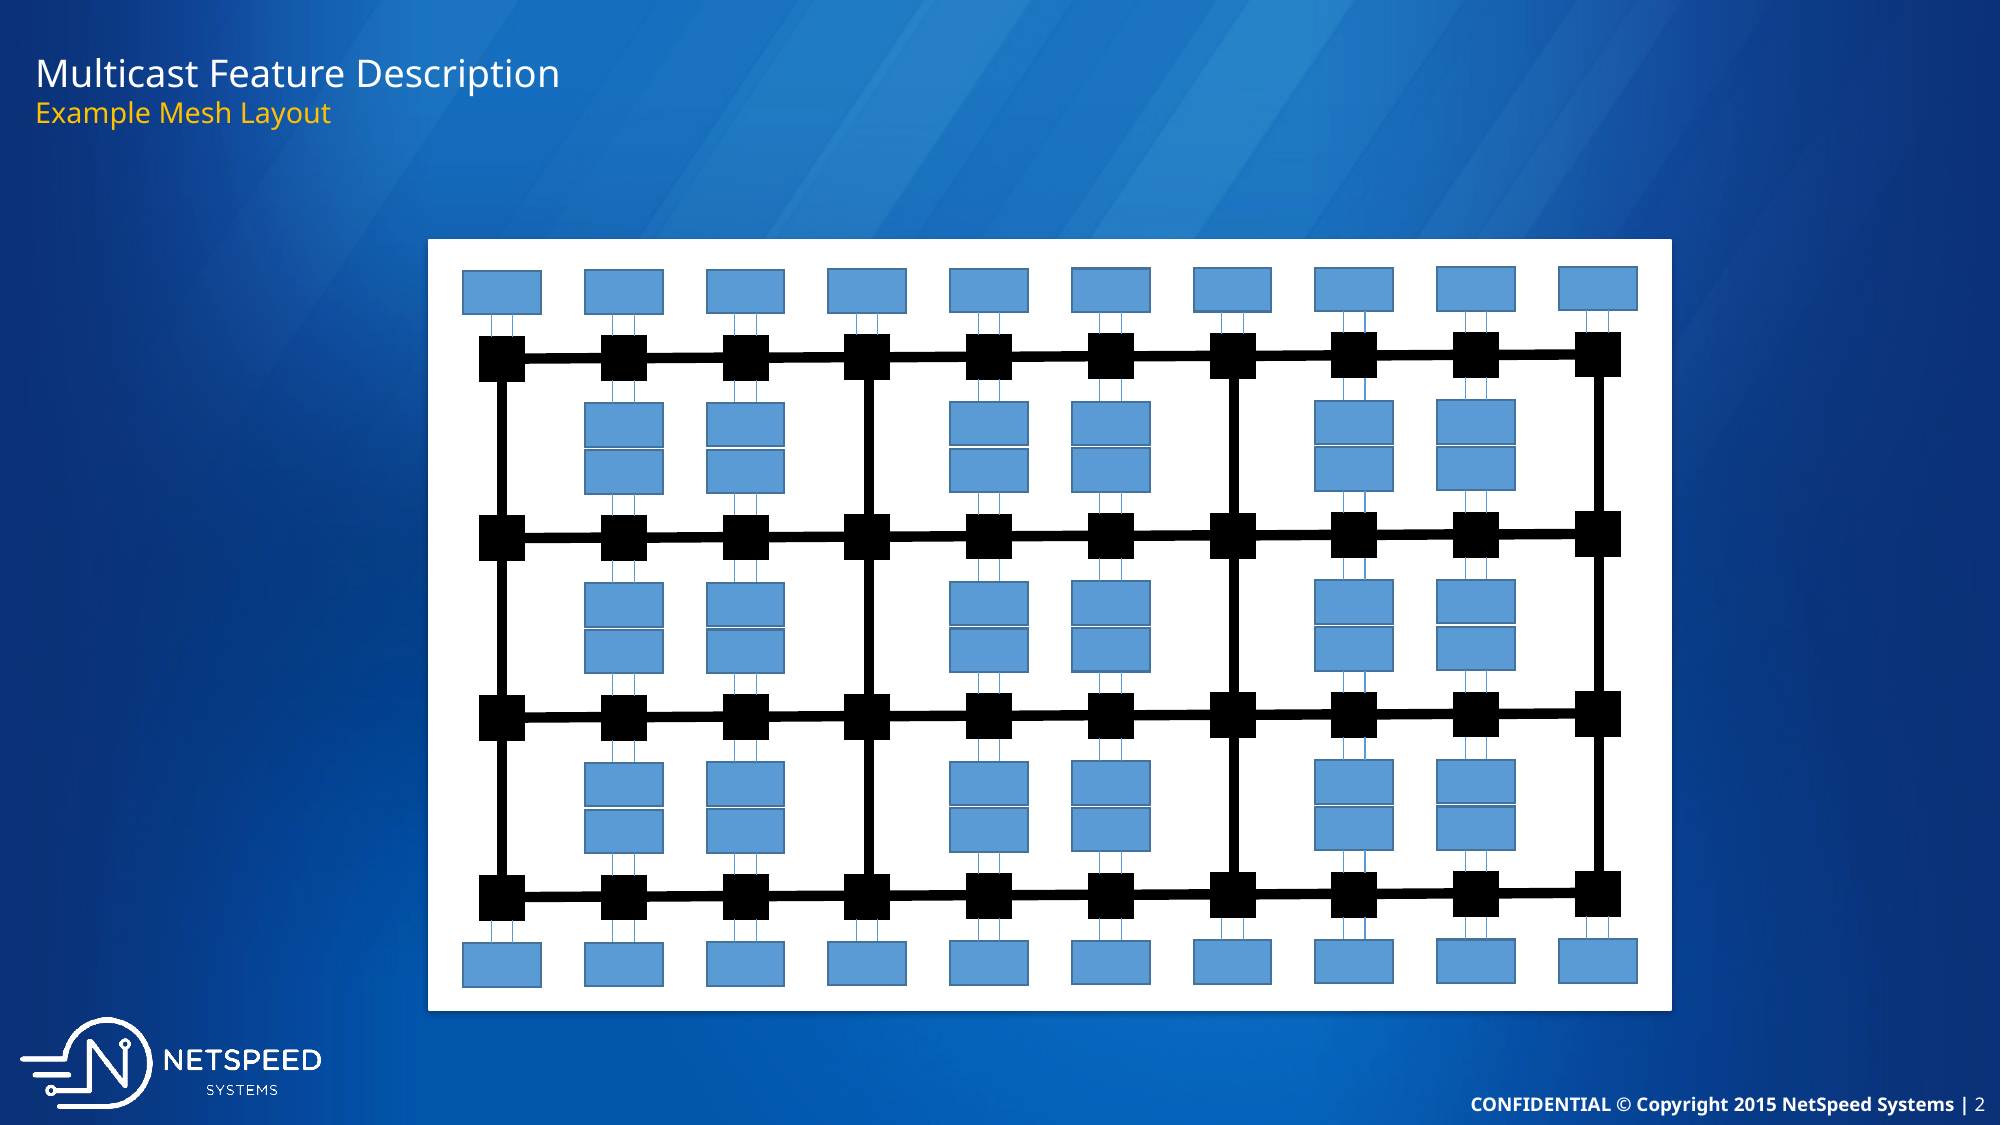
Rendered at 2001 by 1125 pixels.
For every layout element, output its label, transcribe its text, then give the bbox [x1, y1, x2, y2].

picture [0, 0, 2000, 1125]
title Multicast Feature Description Example Mesh Layout [20, 41, 1908, 138]
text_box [428, 239, 1672, 1011]
